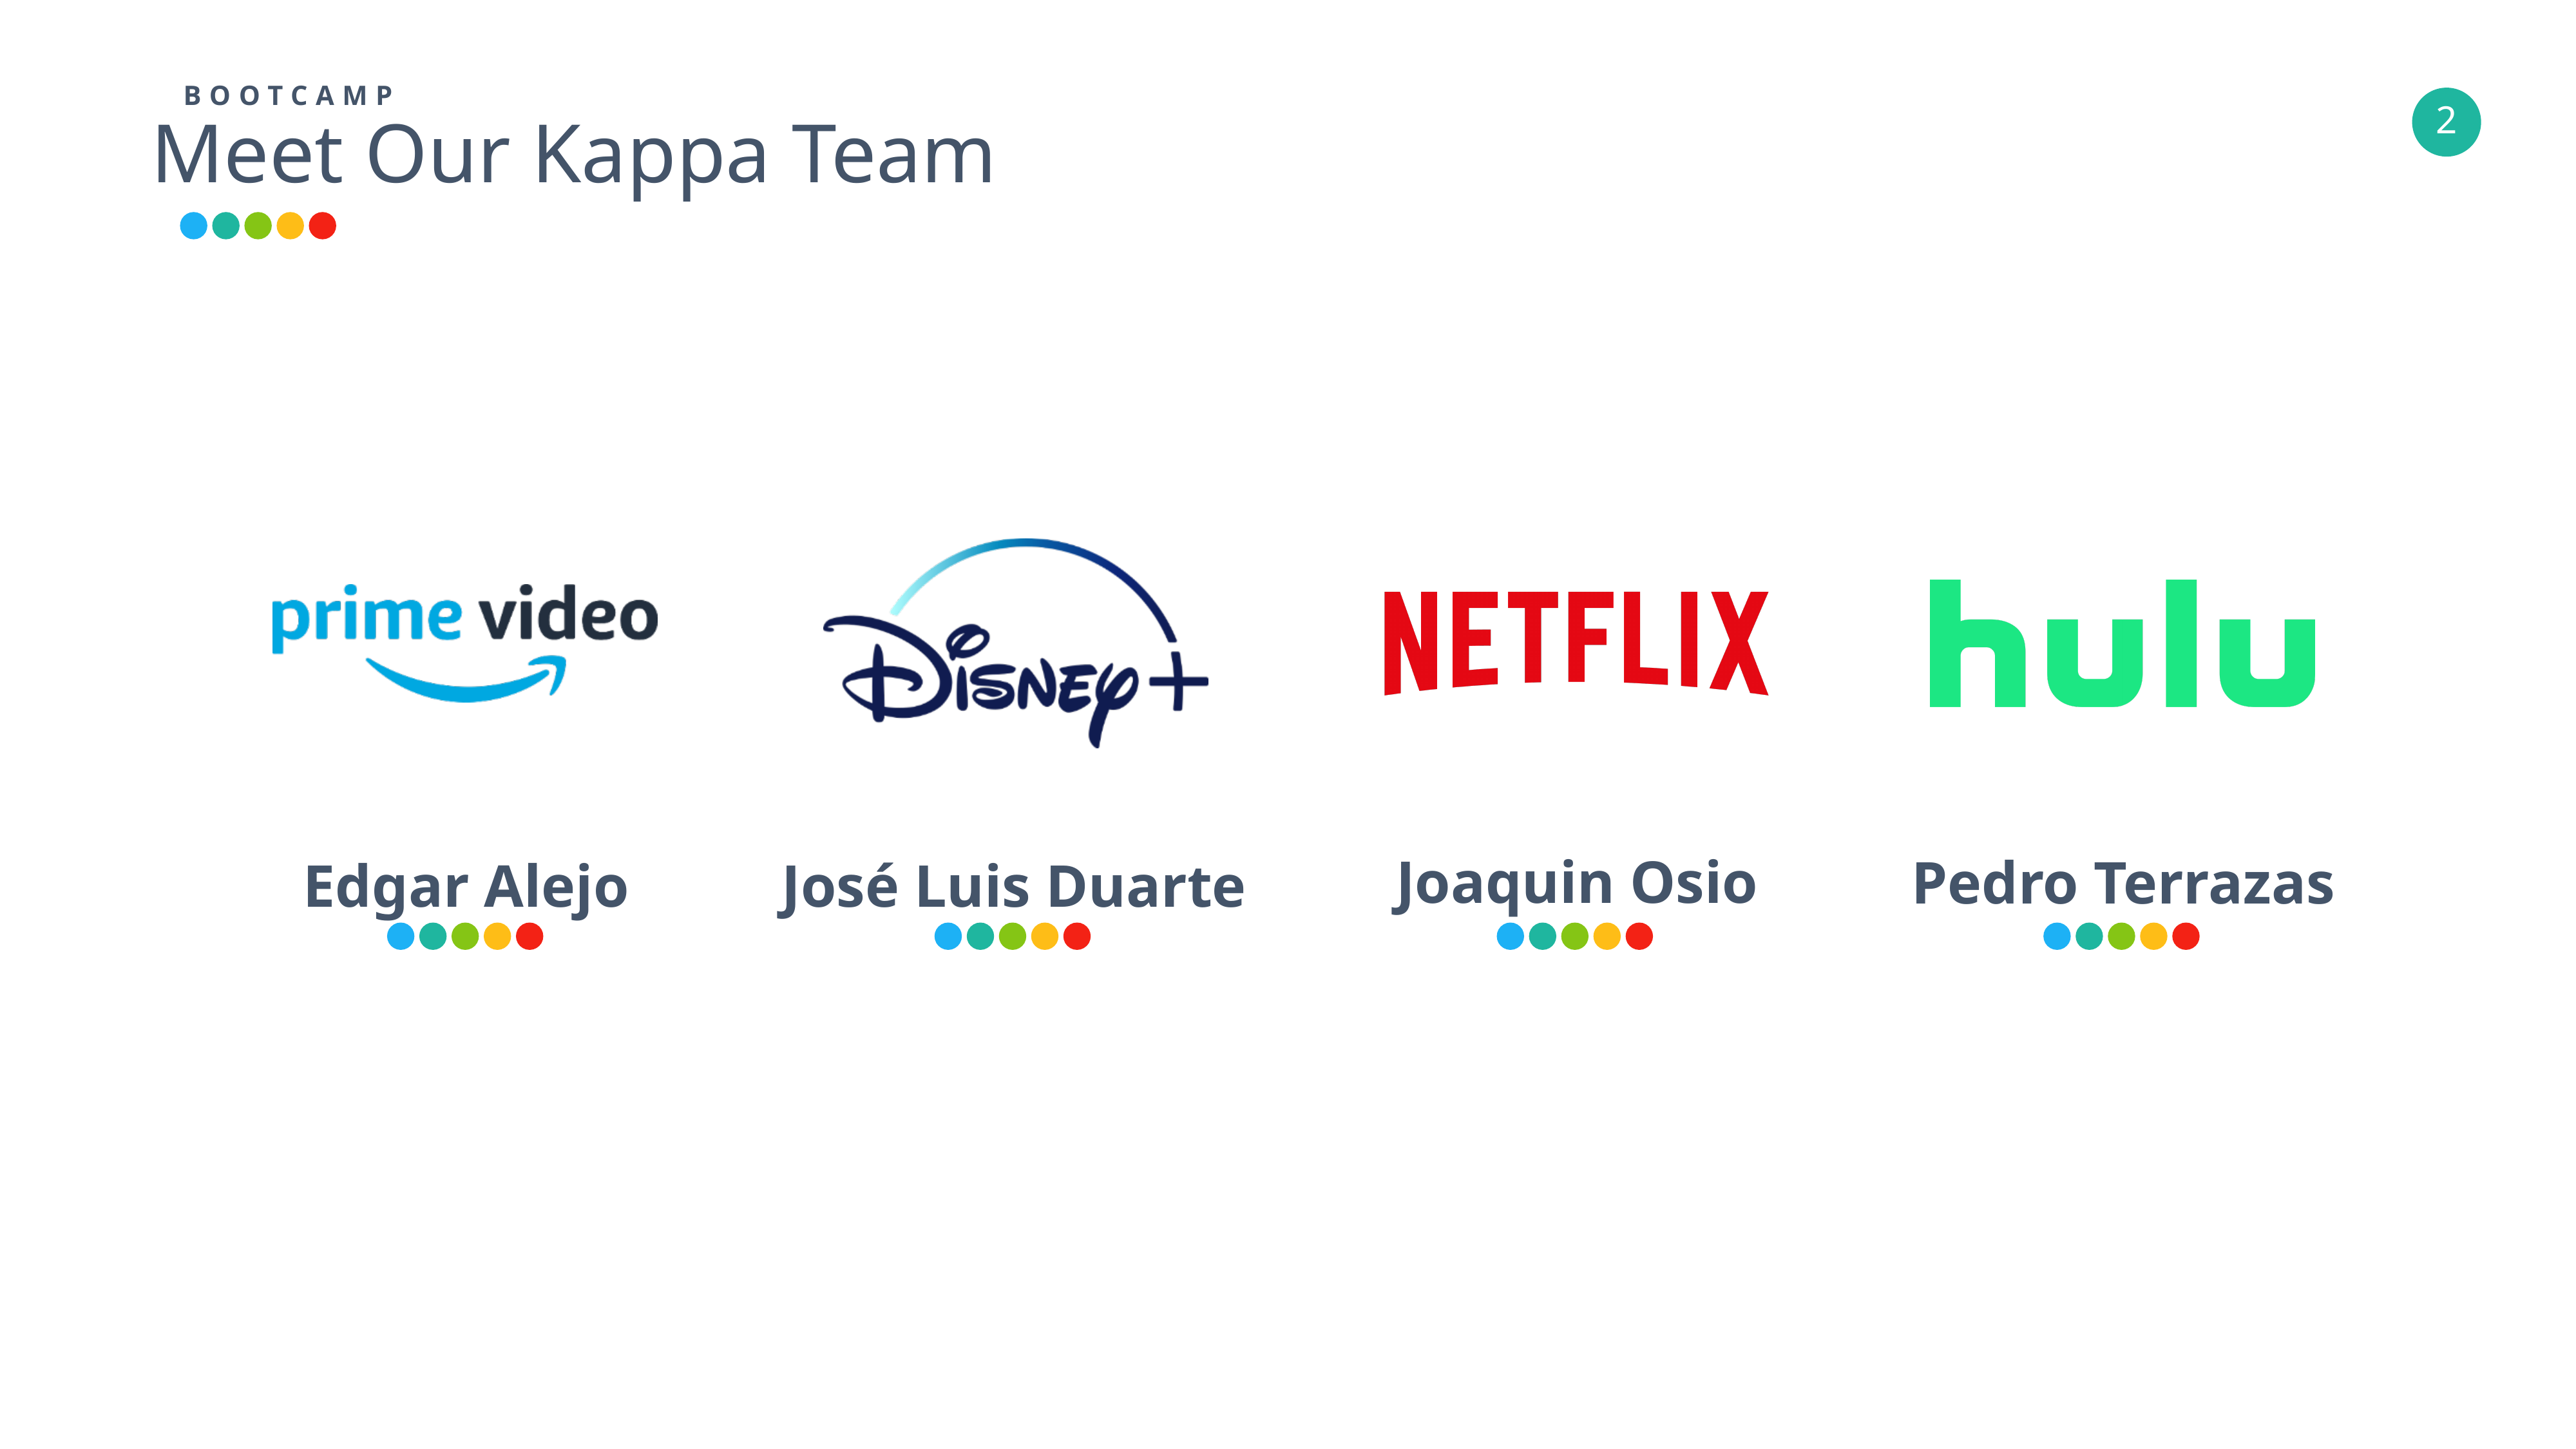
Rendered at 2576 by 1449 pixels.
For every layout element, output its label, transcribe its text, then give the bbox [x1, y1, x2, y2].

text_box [180, 212, 336, 240]
picture [1384, 450, 1770, 837]
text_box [386, 922, 544, 950]
text_box José Luis Duarte [772, 844, 1257, 924]
text_box BOOTCAMP [173, 73, 403, 97]
picture [1930, 450, 2315, 837]
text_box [2043, 922, 2200, 950]
picture [283, 609, 298, 632]
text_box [934, 922, 1091, 950]
text_box Joaquin Osio [1386, 840, 1768, 920]
text_box Meet Our Kappa Team [141, 97, 1007, 204]
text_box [1496, 922, 1653, 950]
picture [823, 450, 1208, 837]
text_box Pedro Terrazas [1902, 841, 2345, 921]
text_box Edgar Alejo [293, 844, 639, 924]
picture [272, 450, 658, 837]
